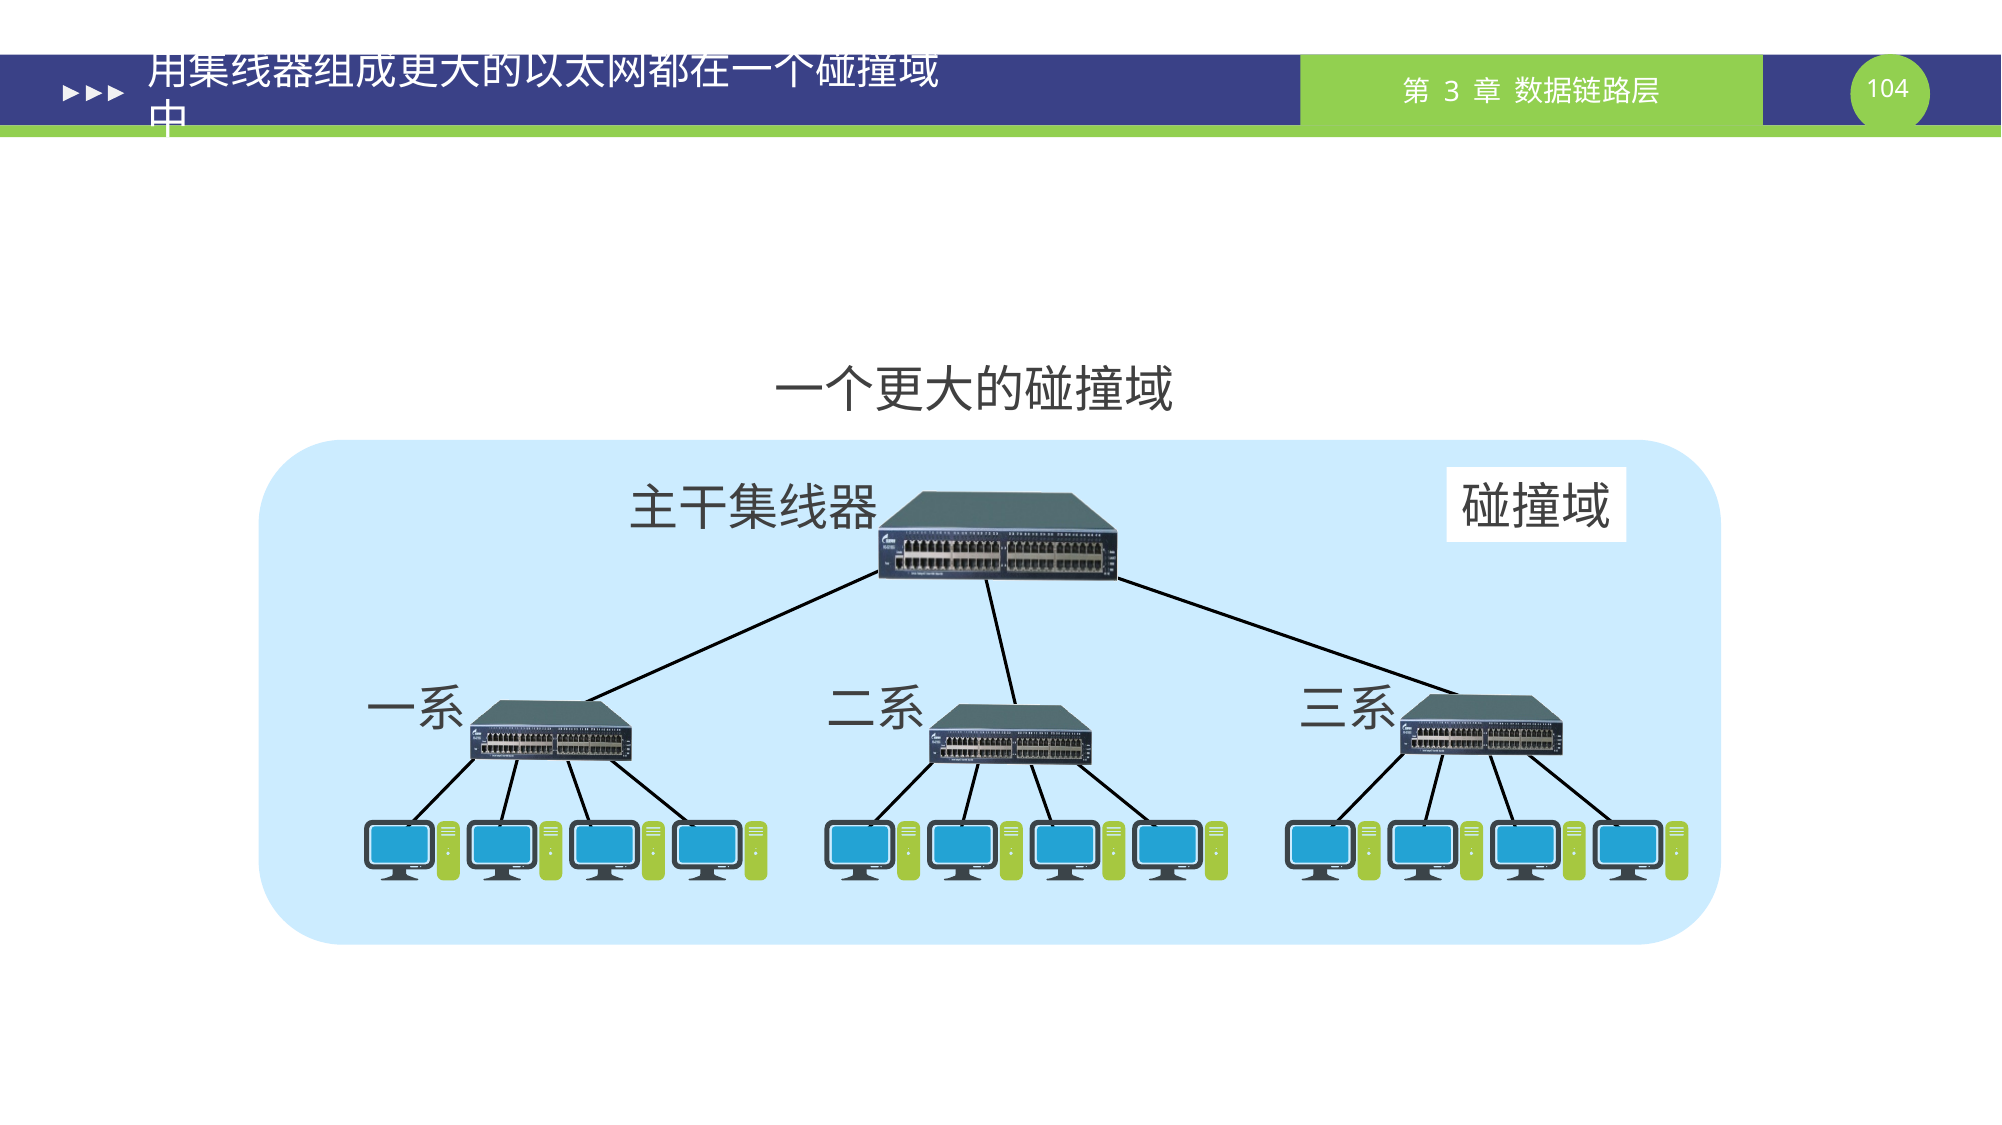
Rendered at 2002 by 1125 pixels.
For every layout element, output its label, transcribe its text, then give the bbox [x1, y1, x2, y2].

title 用集线器组成更大的以太网都在一个碰撞域中 [127, 57, 1003, 129]
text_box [824, 819, 1229, 881]
text_box 碰撞域 [1446, 467, 1627, 542]
text_box 主干集线器 [614, 468, 894, 543]
text_box 三系 [1283, 668, 1414, 744]
picture [876, 471, 1122, 596]
picture [467, 685, 634, 770]
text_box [1284, 819, 1689, 881]
text_box [258, 439, 1722, 945]
picture [1398, 680, 1565, 765]
text_box 一系 [351, 668, 482, 744]
picture [927, 689, 1094, 774]
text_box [363, 819, 768, 881]
text_box 二系 [811, 668, 942, 744]
text_box 一个更大的碰撞域 [759, 349, 1190, 425]
